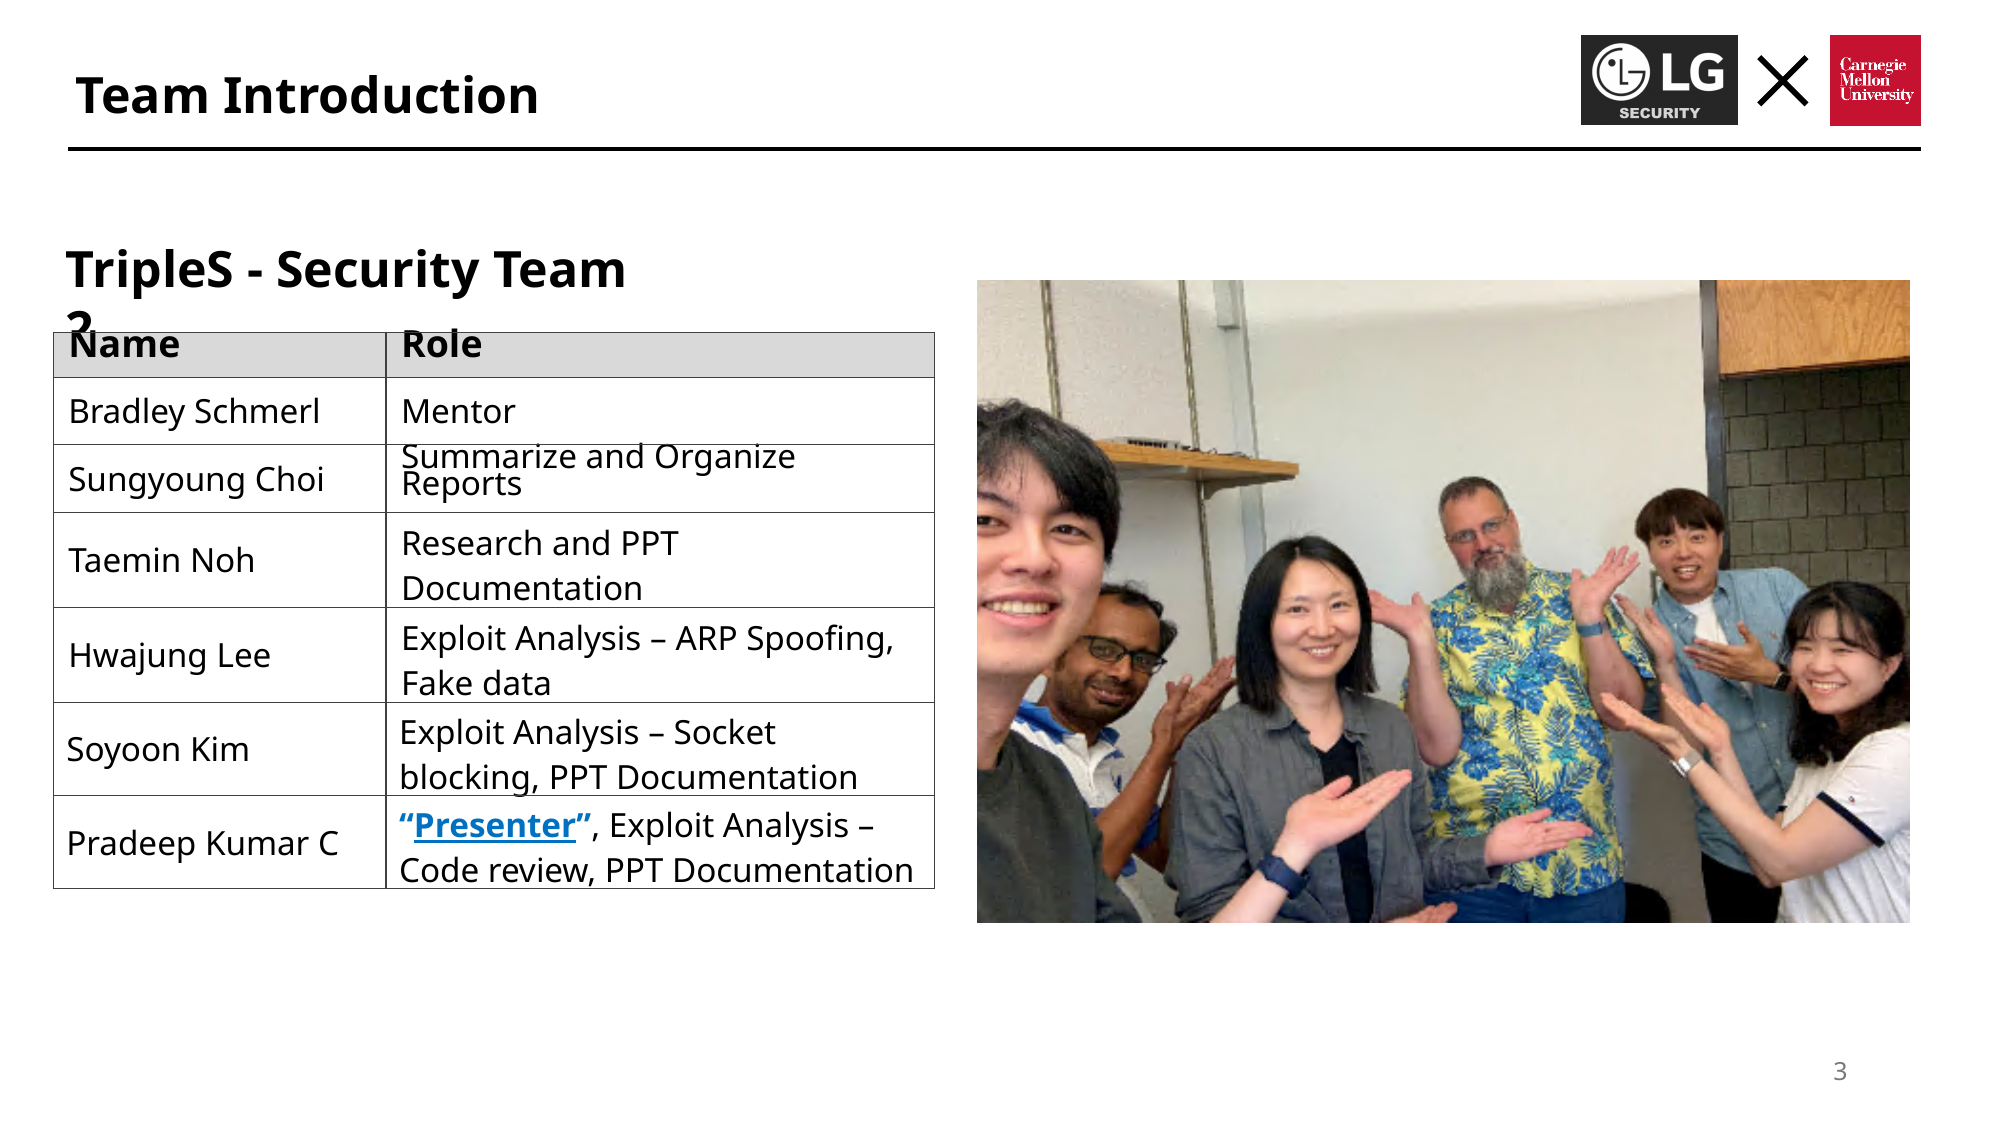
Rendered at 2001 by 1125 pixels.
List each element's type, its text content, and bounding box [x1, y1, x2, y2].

table_cell Sungyoung Choi [54, 445, 385, 512]
picture [976, 280, 1911, 923]
table_cell Soyoon Kim [54, 703, 385, 795]
picture [1830, 35, 1921, 126]
picture [1581, 35, 1738, 125]
table_cell Mentor [387, 378, 934, 444]
table_cell Taemin Noh [54, 513, 385, 607]
table_header Role [387, 333, 934, 377]
table_cell Summarize and Organize Reports [387, 445, 934, 512]
title Team Introduction [60, 44, 683, 151]
table_cell Bradley Schmerl [54, 378, 385, 444]
table_cell Research and PPT Documentation [387, 513, 934, 607]
table_cell “Presenter”, Exploit Analysis – Code review, PPT Documentation [387, 796, 934, 888]
table_cell Exploit Analysis – ARP Spoofing, Fake data [387, 608, 934, 702]
text_box TripleS - Security Team 2 [0, 230, 659, 366]
slide_number 3 [1412, 1042, 1863, 1103]
table_cell Pradeep Kumar C [54, 796, 385, 888]
table_header Name [54, 333, 385, 377]
table_cell Hwajung Lee [54, 608, 385, 702]
table_cell Exploit Analysis – Socket blocking, PPT Documentation [387, 703, 934, 795]
